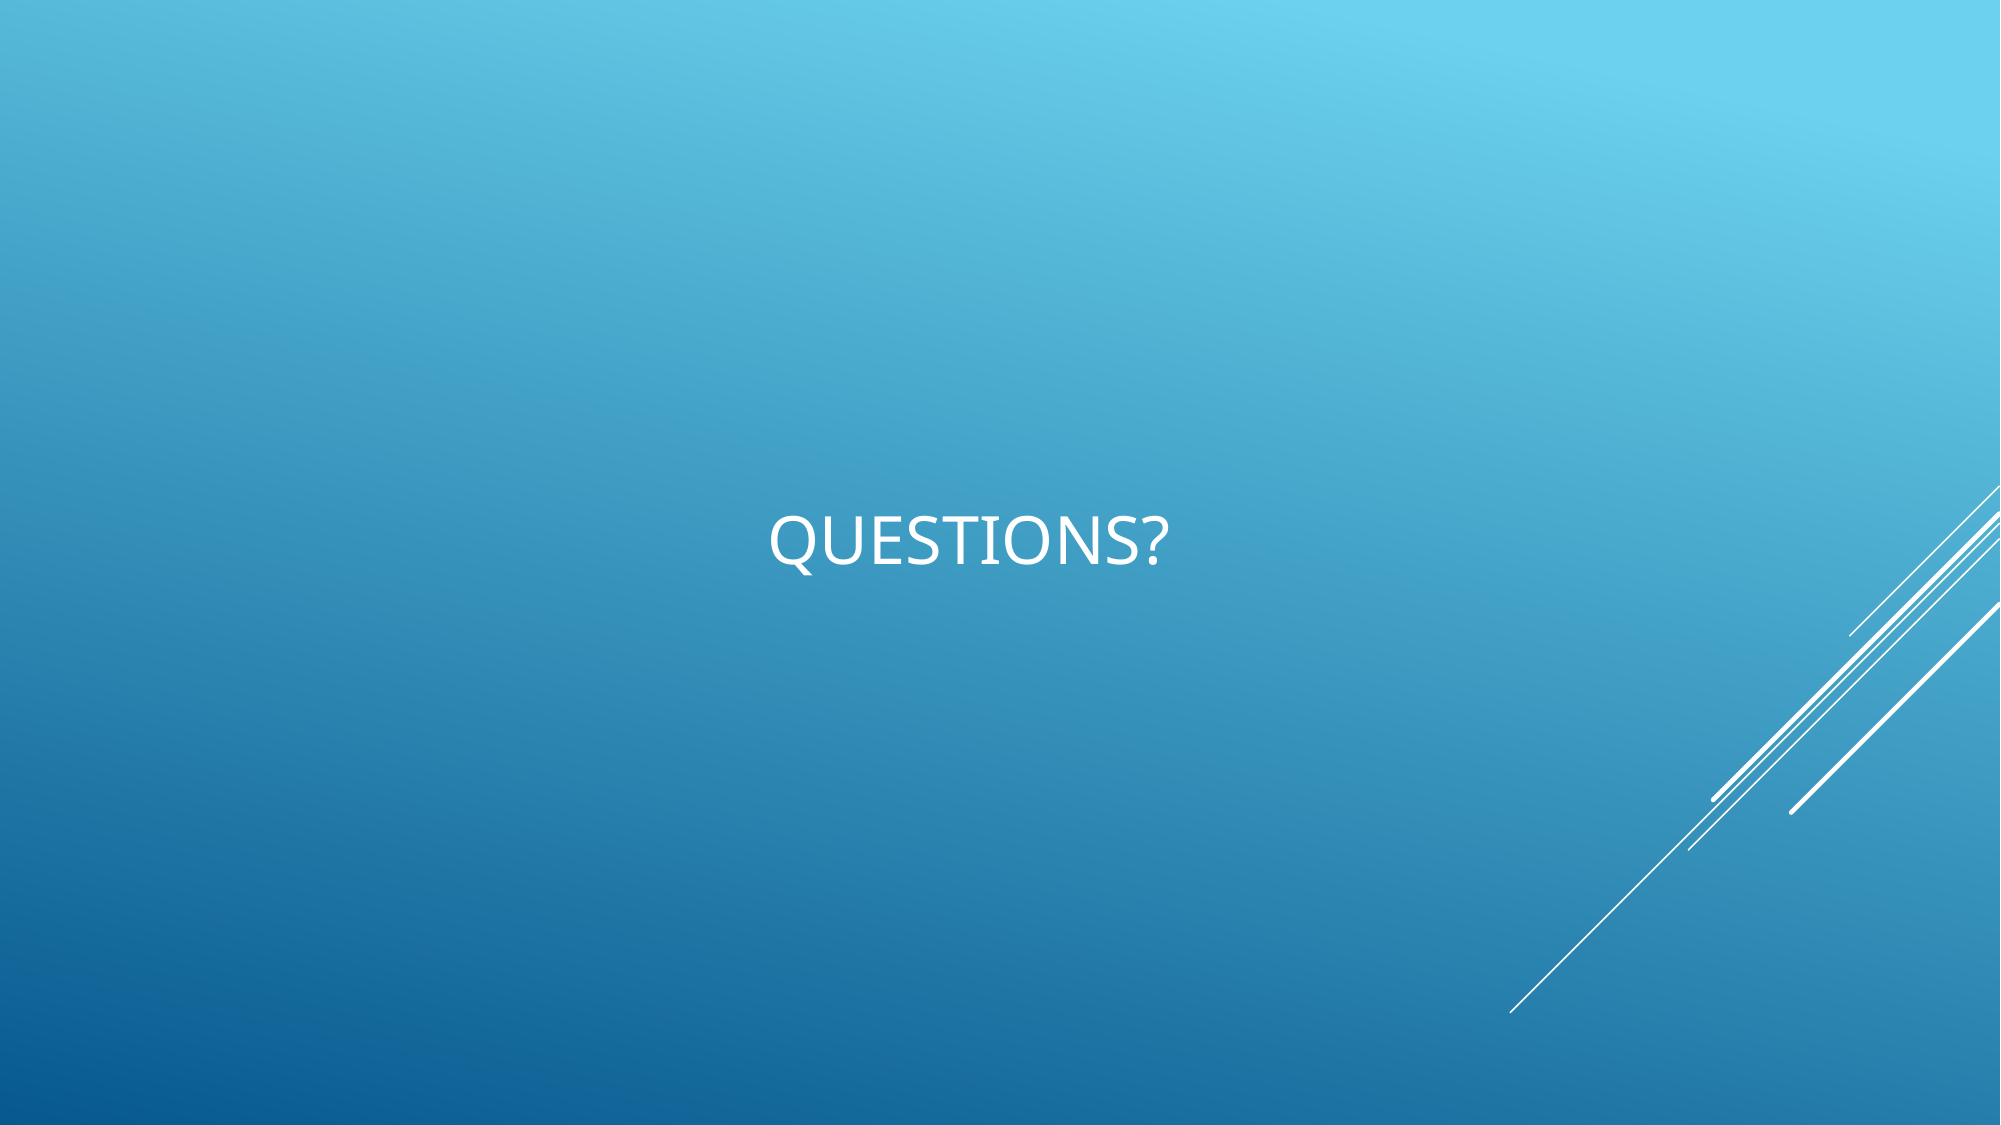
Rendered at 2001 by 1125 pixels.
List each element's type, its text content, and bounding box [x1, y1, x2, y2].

title Questions? [752, 313, 1248, 764]
